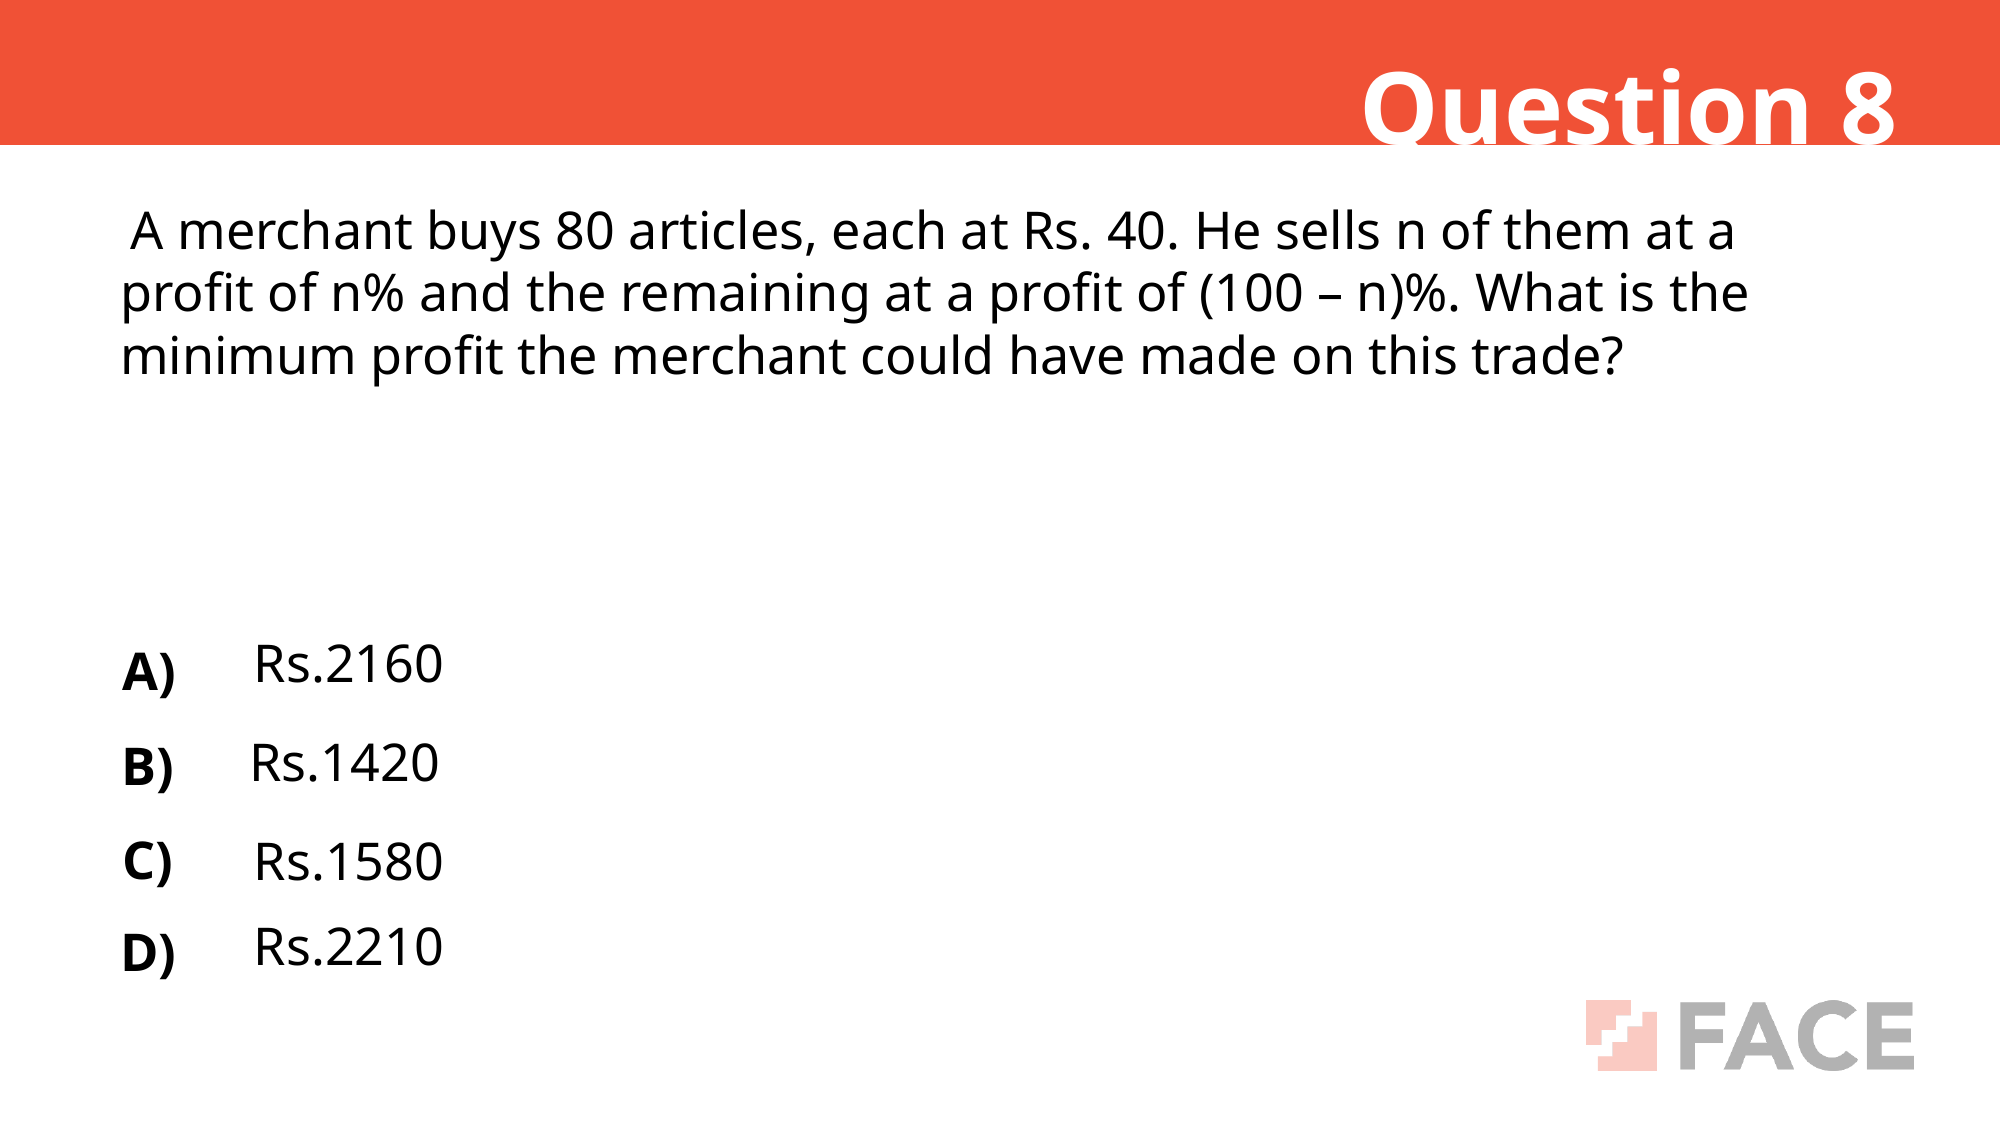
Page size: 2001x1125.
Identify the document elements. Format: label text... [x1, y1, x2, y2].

text_box D) [105, 881, 220, 990]
text_box C) [107, 788, 223, 898]
picture [1586, 1000, 1914, 1072]
text_box Rs.1420 [234, 721, 1892, 800]
text_box [0, 0, 2000, 147]
text_box Rs.2160 [238, 623, 1896, 701]
text_box Rs.2210 [238, 906, 1896, 984]
text_box A) [107, 600, 223, 709]
text_box A merchant buys 80 articles, each at Rs. 40. He sells n of them at a profit of n% and the remaining at a profit of (100 – n)%. What is the minimum profit the merchant could have made on this trade? [105, 189, 1895, 462]
text_box Question 8 [638, 37, 1914, 173]
text_box Rs.1580 [238, 820, 1896, 899]
text_box B) [106, 694, 221, 803]
